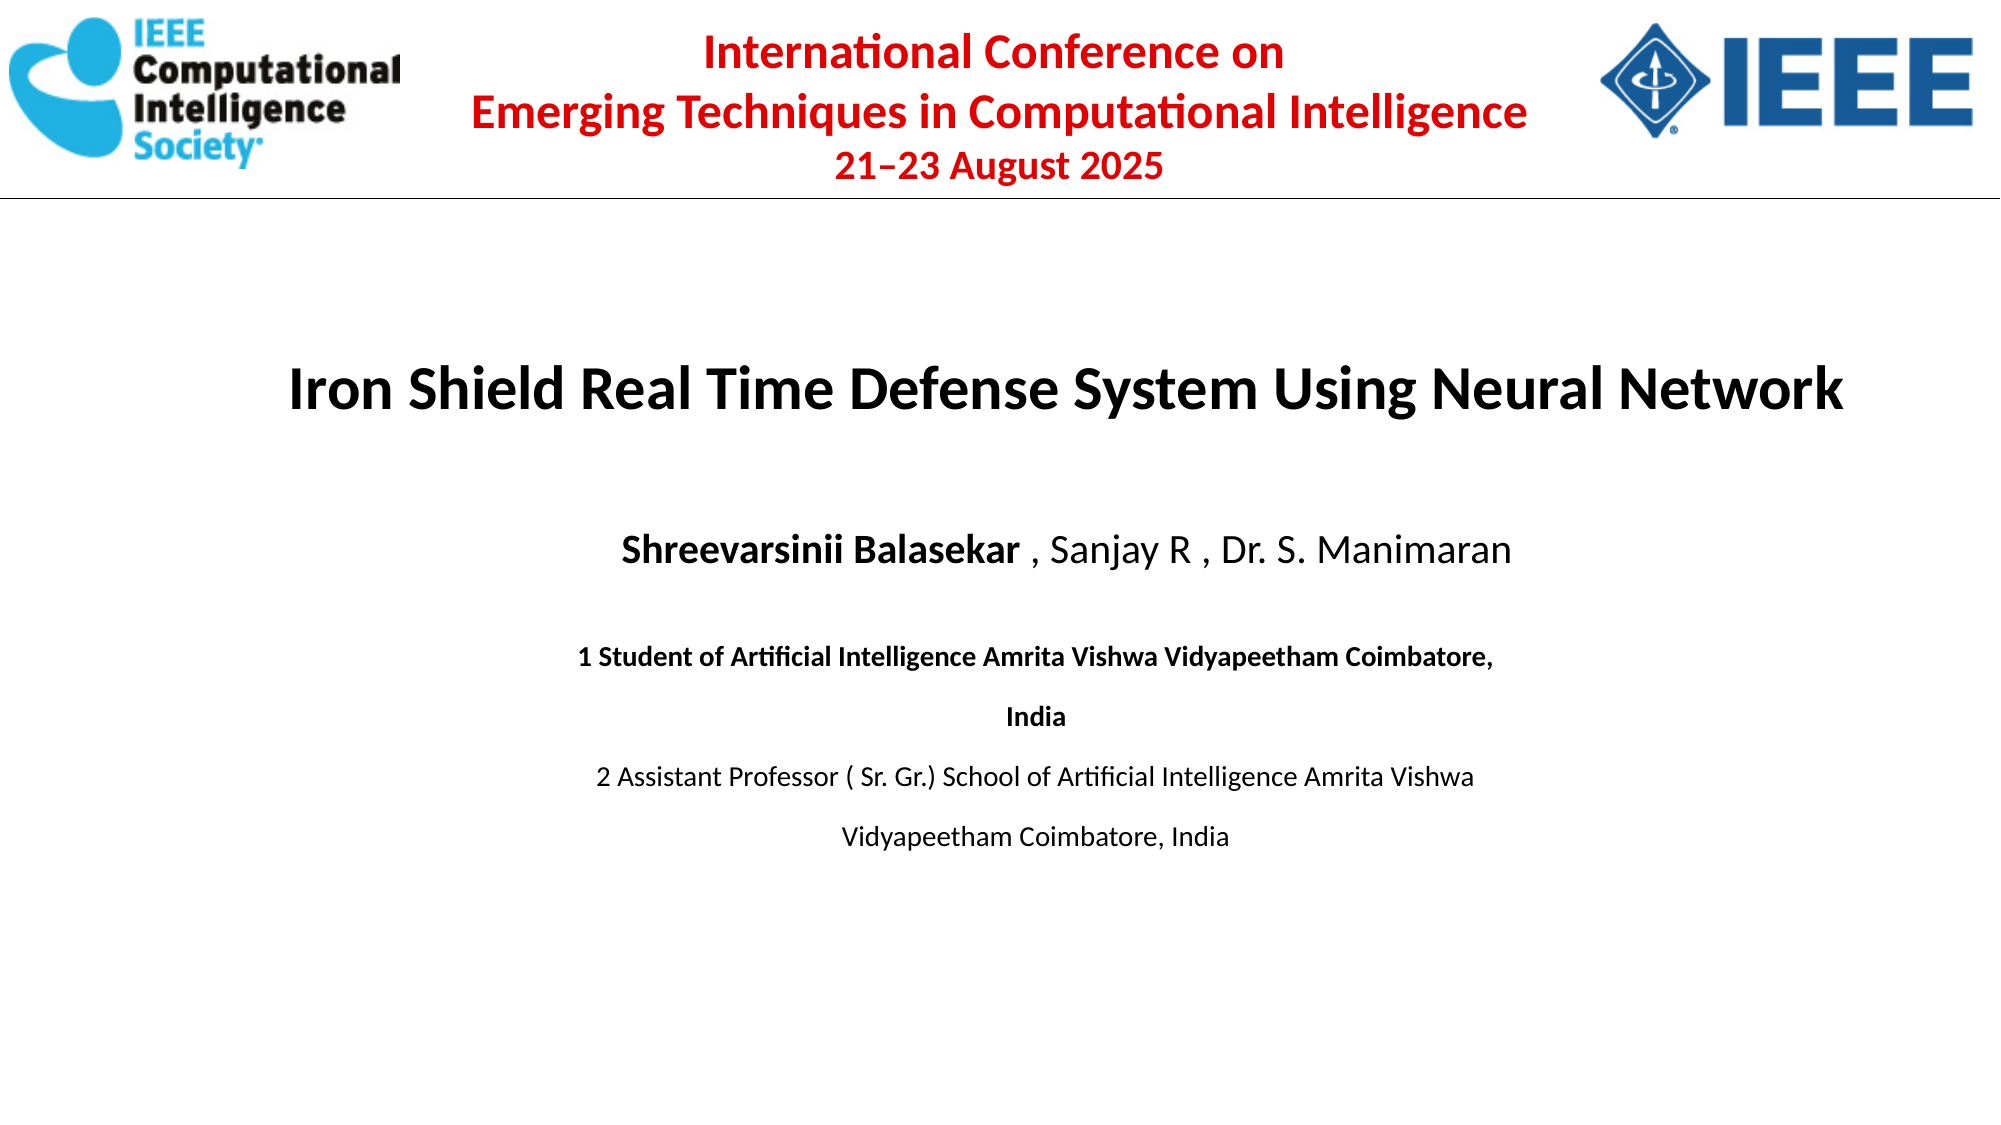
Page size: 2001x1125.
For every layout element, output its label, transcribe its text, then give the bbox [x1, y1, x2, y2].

text_box Iron Shield Real Time Defense System Using Neural Network [197, 339, 1938, 430]
picture [9, 17, 400, 169]
text_box 1 Student of Artificial Intelligence Amrita Vishwa Vidyapeetham Coimbatore, India 2 Assistant Professor ( Sr. Gr.) School of Artificial Intelligence Amrita Vishwa Vidyapeetham Coimbatore, India [557, 624, 1515, 879]
text_box International Conference on Emerging Techniques in Computational Intelligence 21–23 August 2025 [399, 10, 1601, 196]
text_box Shreevarsinii Balasekar , Sanjay R , Dr. S. Manimaran [253, 489, 1881, 580]
picture [1600, 23, 1973, 139]
